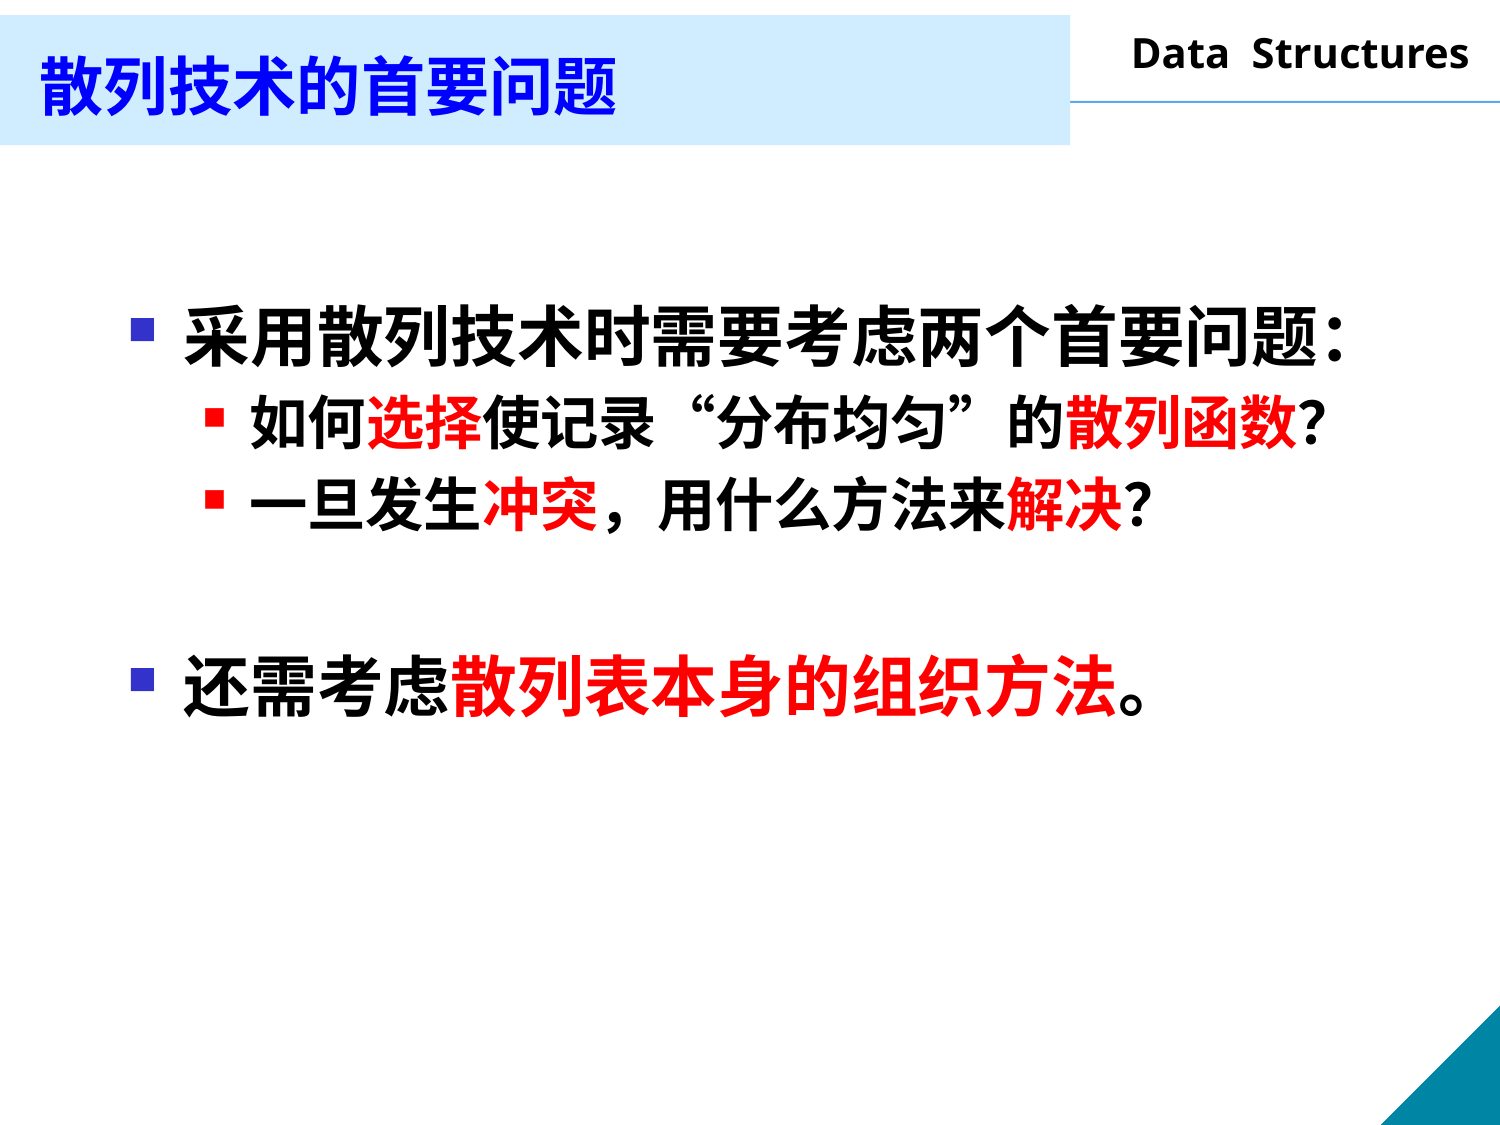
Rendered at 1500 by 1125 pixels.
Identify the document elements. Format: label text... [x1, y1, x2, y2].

list 采用散列技术时需要考虑两个首要问题： 如何选择使记录“分布均匀”的散列函数？ 一旦发生冲突，用什么方法来解决？ 还需考虑散列表本身的组织方法。 [112, 287, 1474, 963]
title 散列技术的首要问题 [24, 38, 1301, 131]
